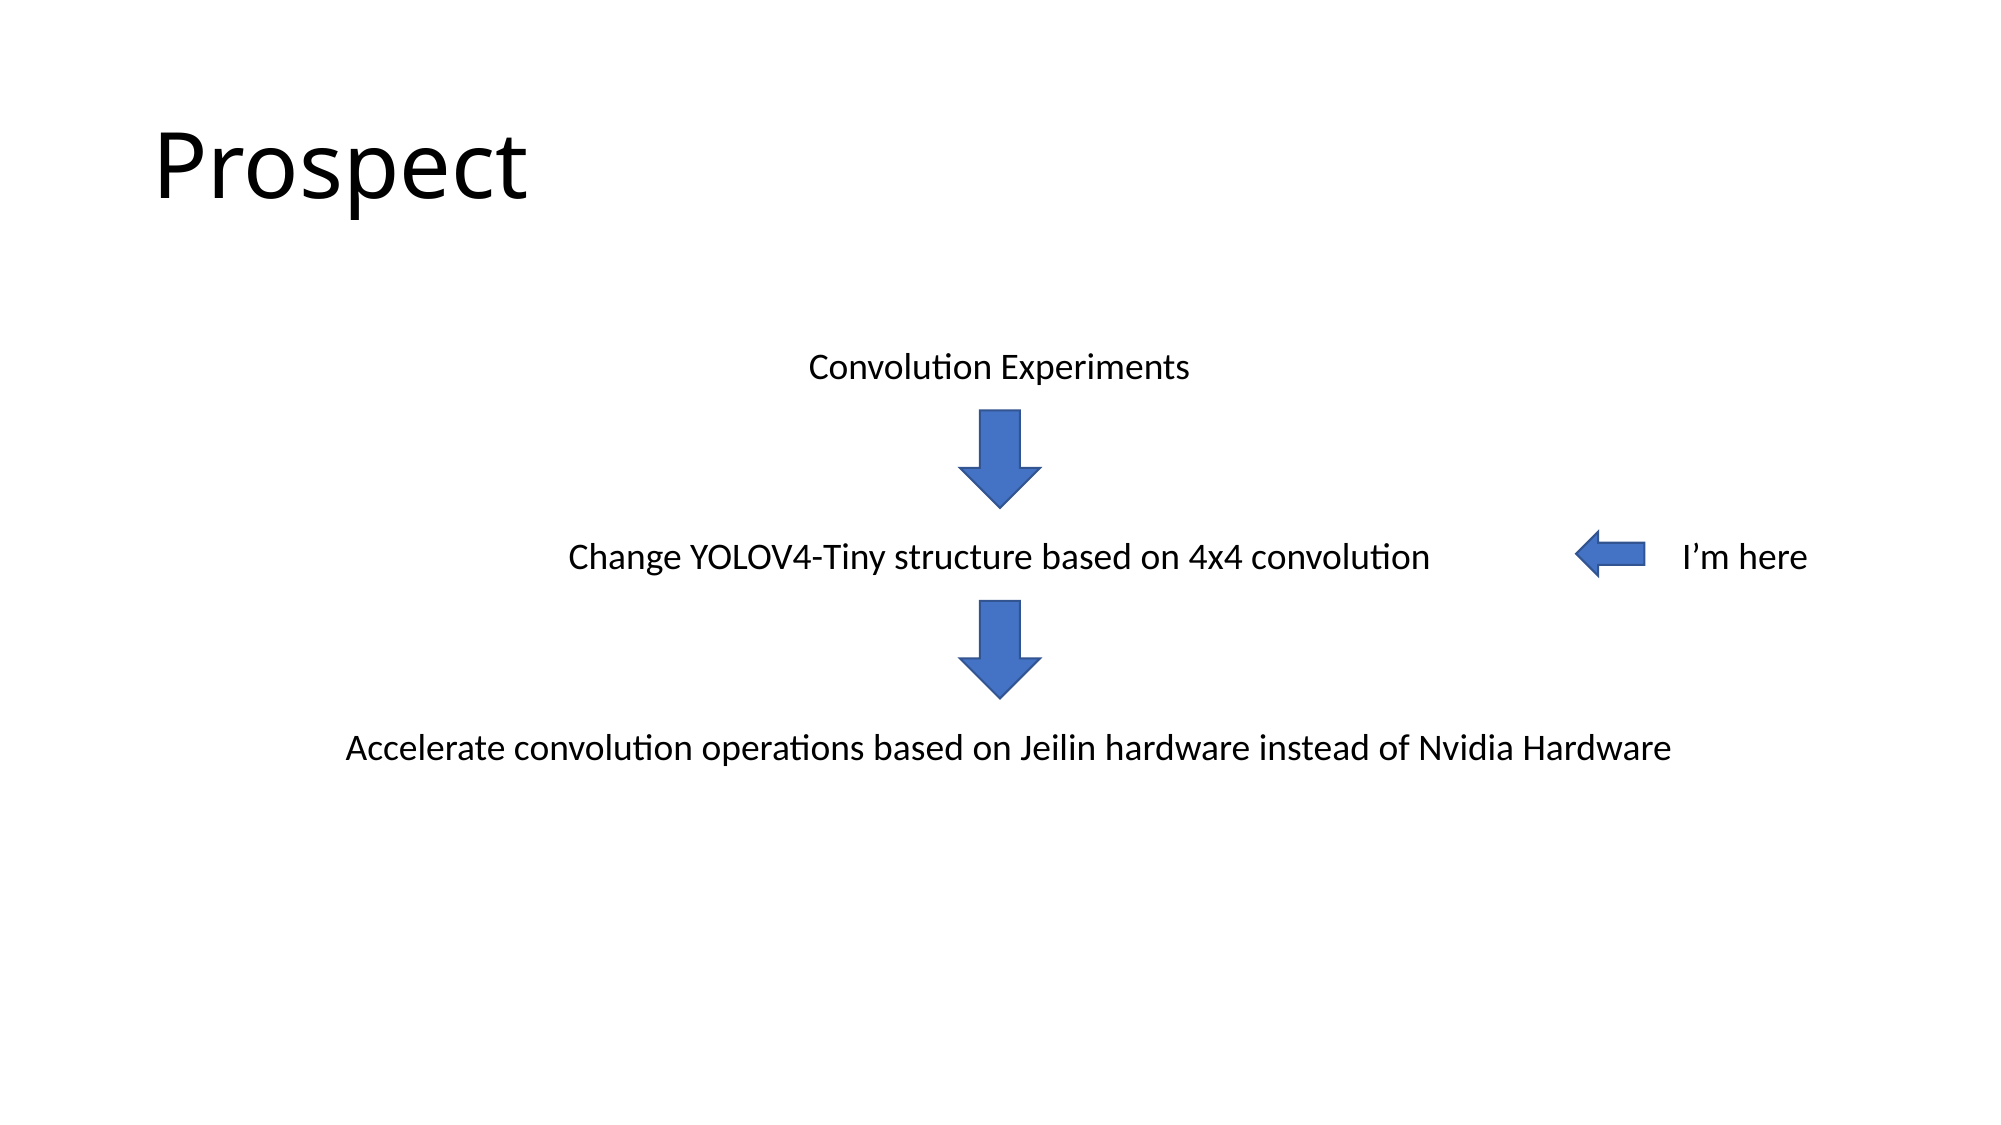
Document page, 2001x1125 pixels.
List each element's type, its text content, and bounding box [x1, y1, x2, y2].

text_box Change YOLOV4-Tiny structure based on 4x4 convolution [553, 525, 1447, 585]
text_box [957, 599, 1043, 700]
text_box Accelerate convolution operations based on Jeilin hardware instead of Nvidia Hardware [330, 715, 1697, 776]
title Prospect [137, 59, 1863, 278]
text_box [957, 409, 1043, 510]
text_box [1576, 524, 1825, 586]
text_box Convolution Experiments [794, 334, 1206, 395]
